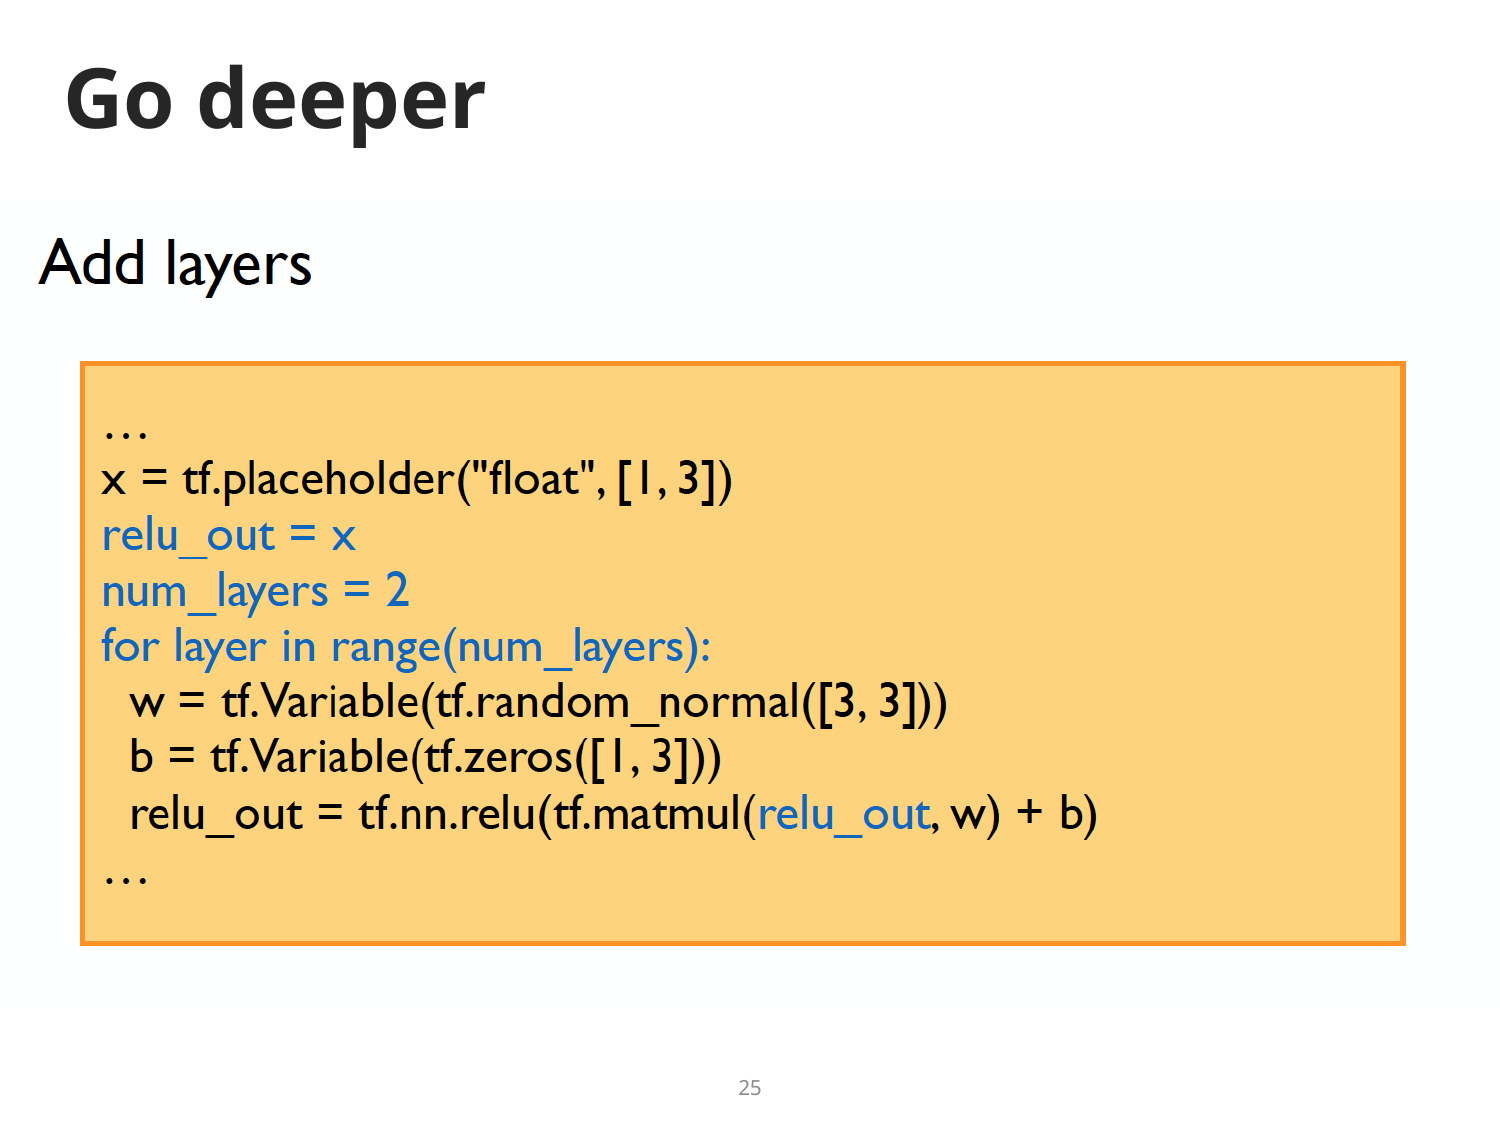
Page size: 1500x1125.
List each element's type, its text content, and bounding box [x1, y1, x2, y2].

slide_number 25 [575, 1058, 925, 1119]
title Go deeper [48, 41, 1456, 149]
picture [0, 194, 1500, 1012]
